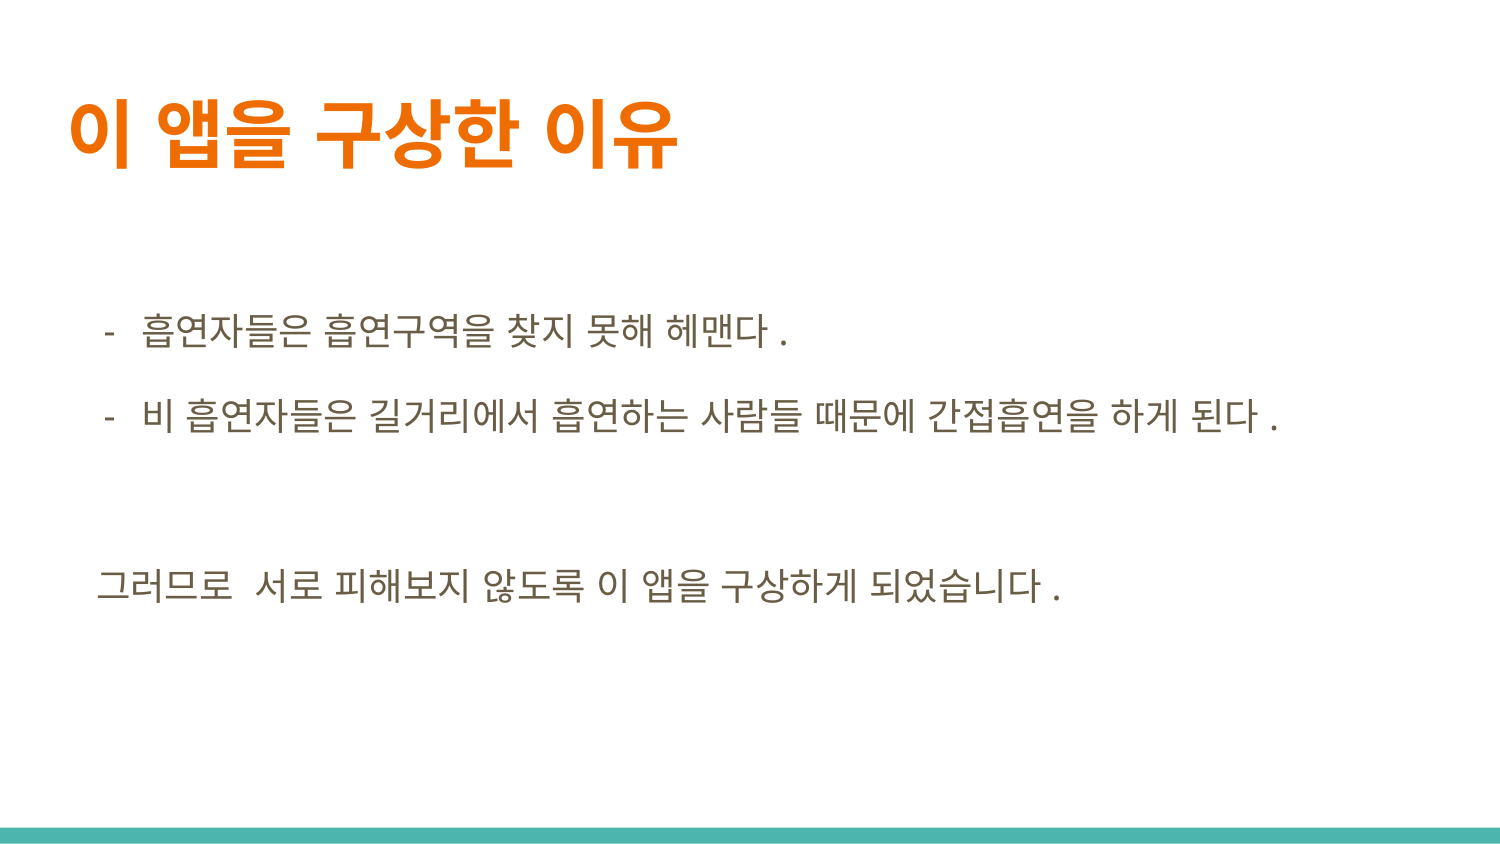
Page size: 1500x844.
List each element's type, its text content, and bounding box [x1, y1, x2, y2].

list 흡연자들은 흡연구역을 찾지 못해 헤맨다. 비 흡연자들은 길거리에서 흡연하는 사람들 때문에 간접흡연을 하게 된다. 그러므로 서로 피해보지 않도록 이 앱을 구상하게 되었습니다. [51, 207, 1449, 750]
title 이 앱을 구상한 이유 [51, 72, 1449, 189]
